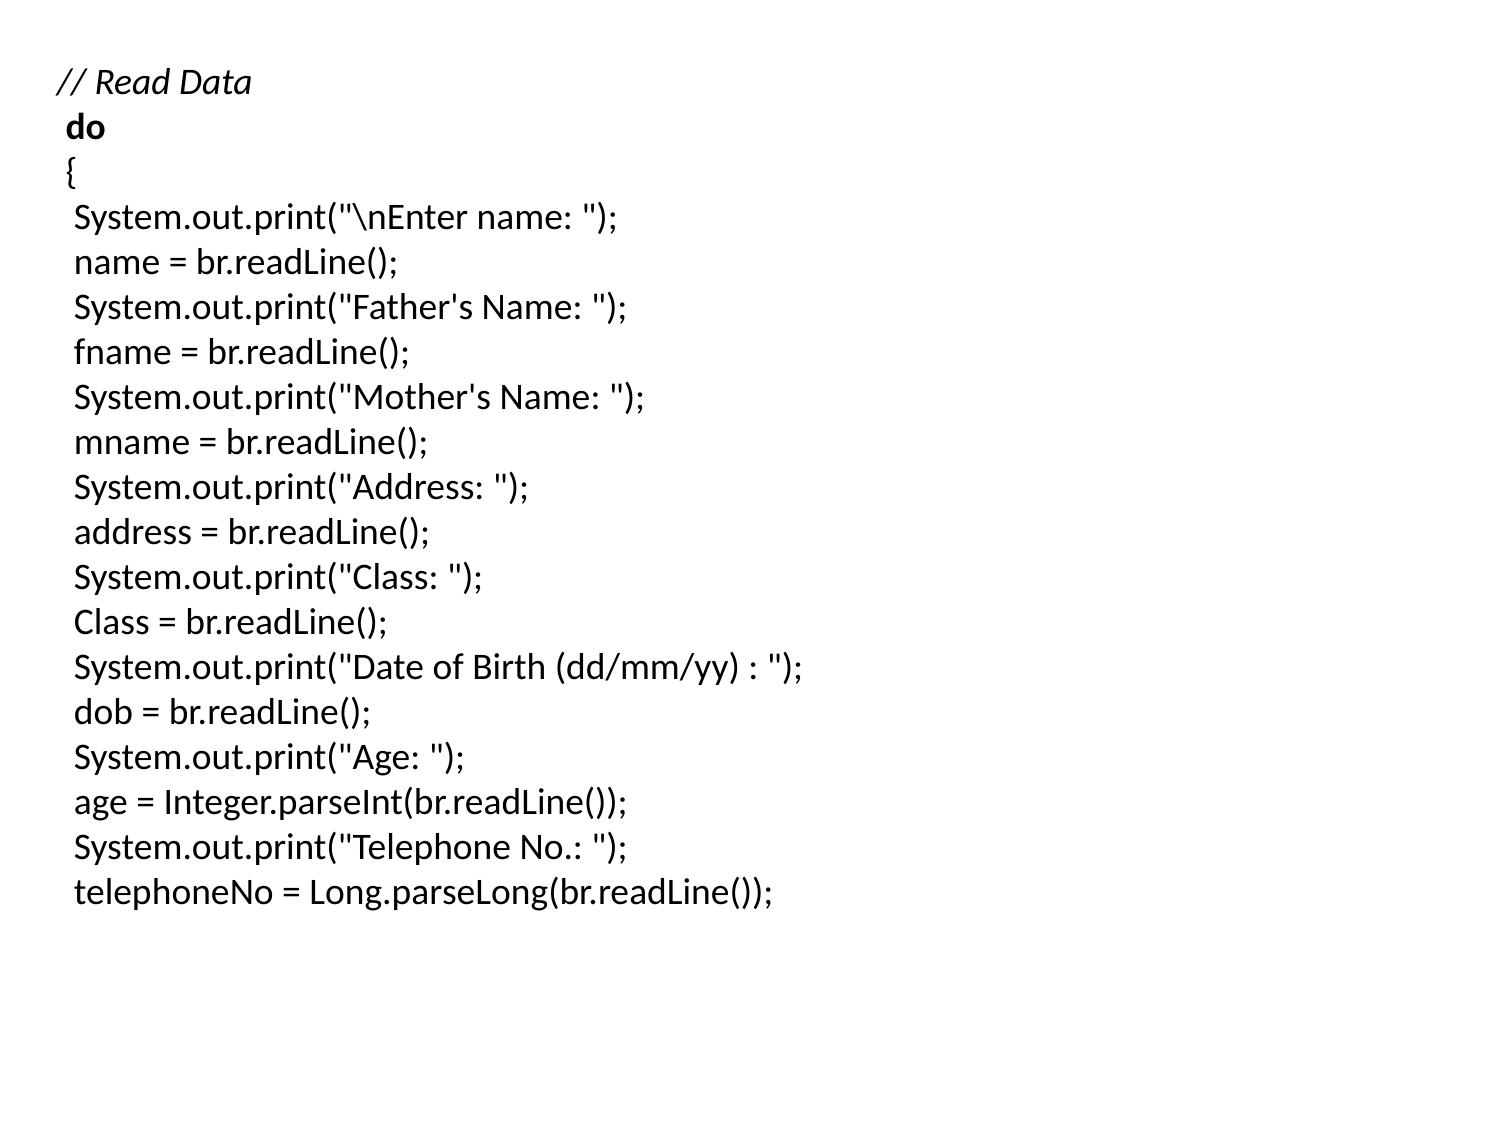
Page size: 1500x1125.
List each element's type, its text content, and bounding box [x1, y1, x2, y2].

text_box // Read Data do { System.out.print("\nEnter name: "); name = br.readLine(); System.out.print("Father's Name: "); fname = br.readLine(); System.out.print("Mother's Name: "); mname = br.readLine(); System.out.print("Address: "); address = br.readLine(); System.out.print("Class: "); Class = br.readLine(); System.out.print("Date of Birth (dd/mm/yy) : "); dob = br.readLine(); System.out.print("Age: "); age = Integer.parseInt(br.readLine()); System.out.print("Telephone No.: "); telephoneNo = Long.parseLong(br.readLine()); [42, 49, 819, 965]
